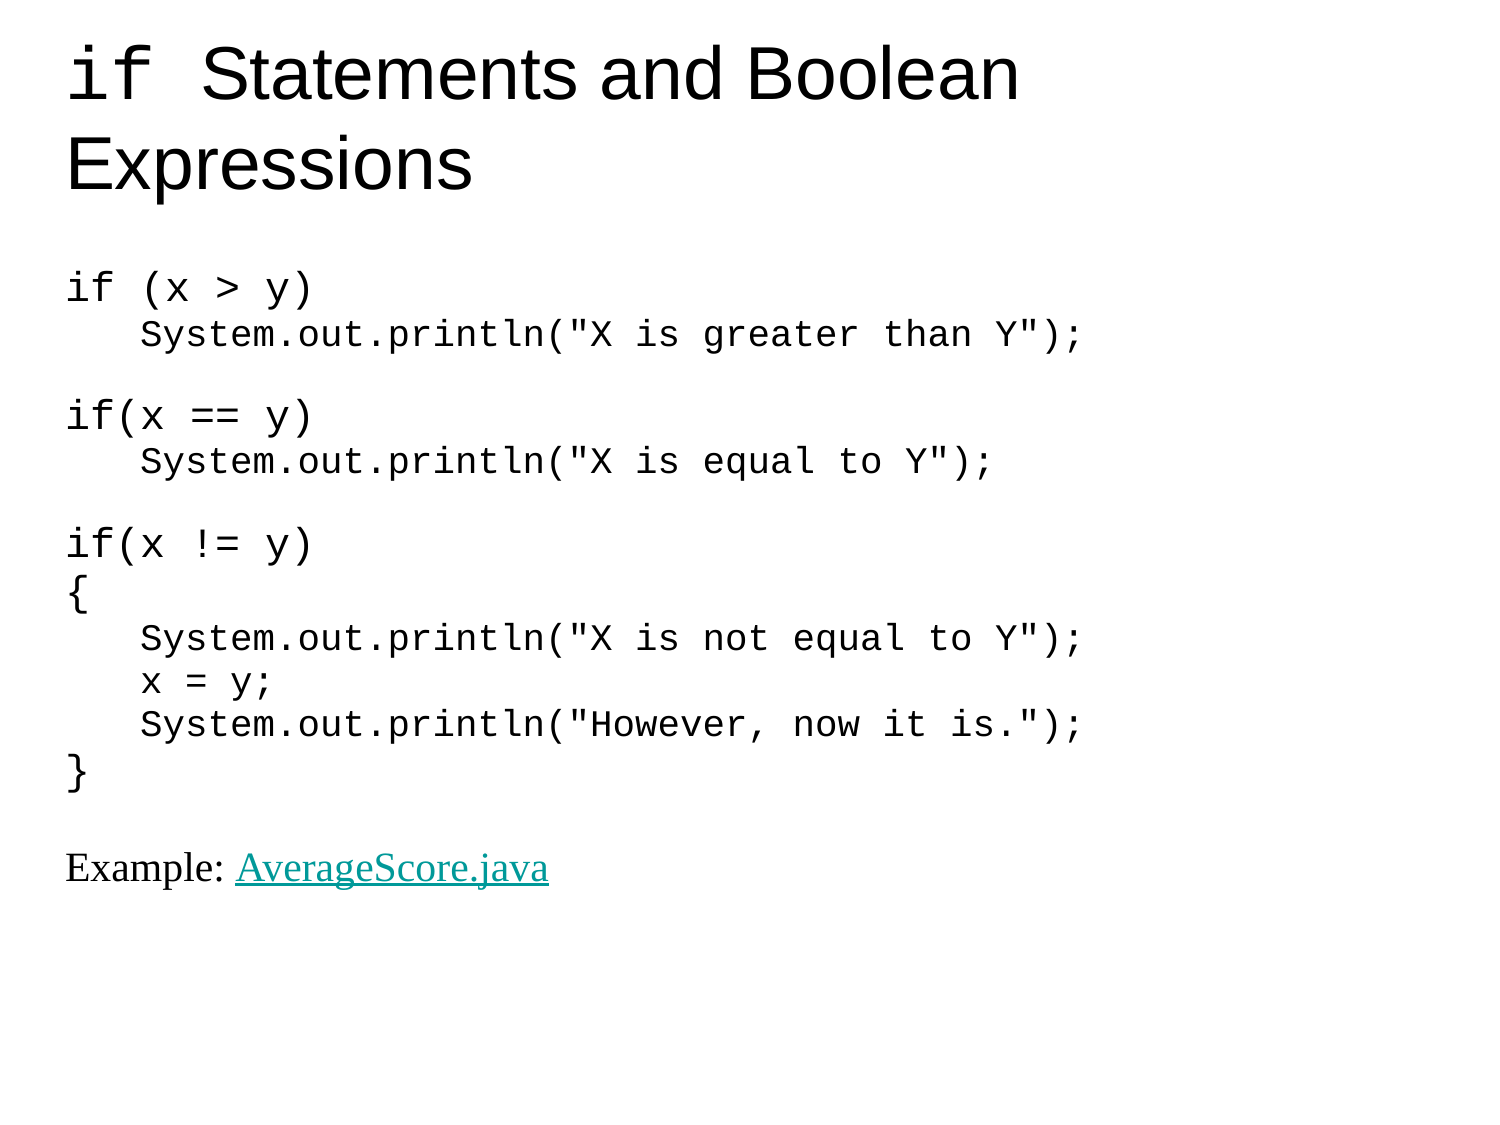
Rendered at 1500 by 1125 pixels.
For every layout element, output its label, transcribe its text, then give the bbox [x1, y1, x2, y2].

list if (x > y) System.out.println("X is greater than Y"); if(x == y) System.out.println("X is equal to Y"); if(x != y) { System.out.println("X is not equal to Y"); x = y; System.out.println("However, now it is."); } Example: AverageScore.java [49, 262, 1411, 1013]
title if Statements and Boolean Expressions [49, 49, 1463, 213]
